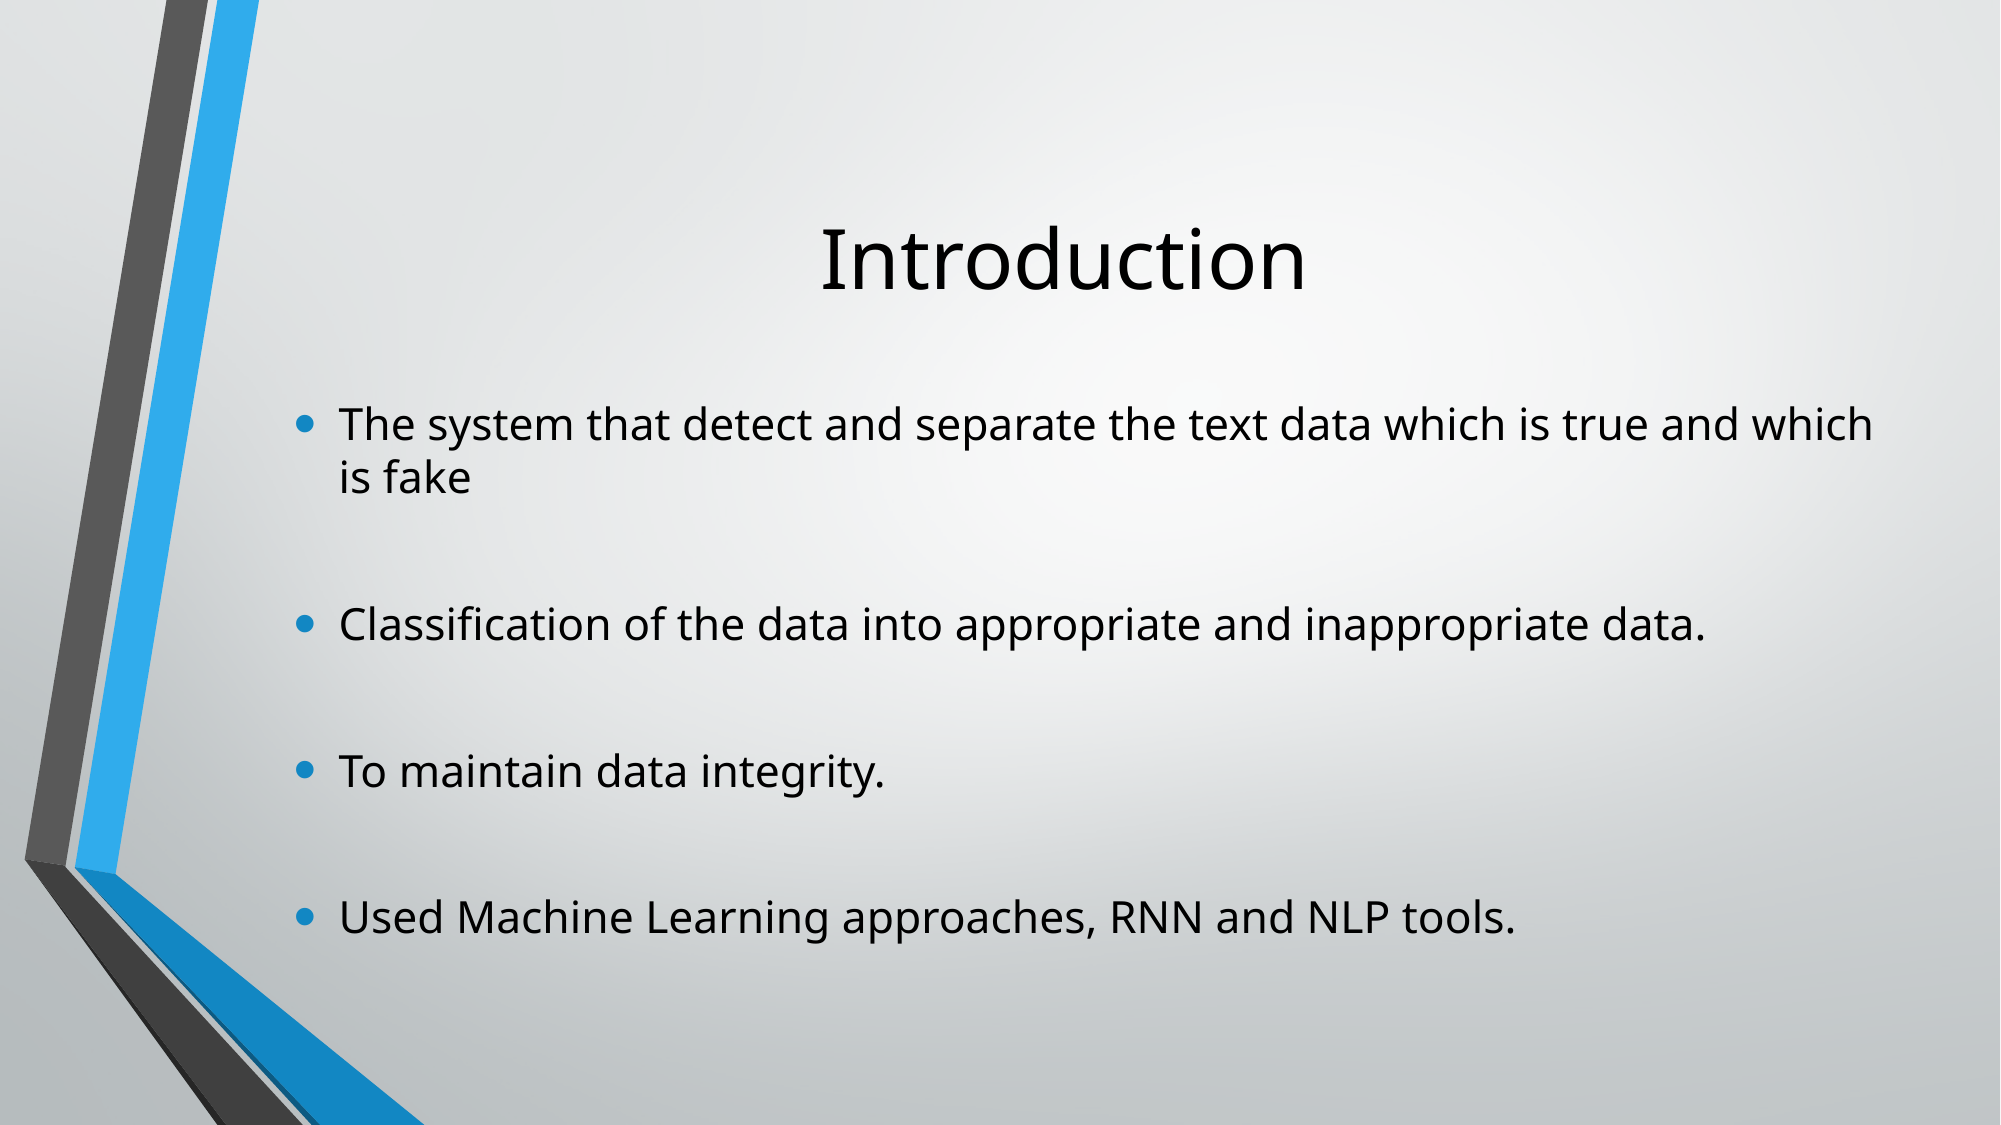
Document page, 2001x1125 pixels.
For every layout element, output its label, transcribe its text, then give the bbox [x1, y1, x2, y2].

title Introduction​ [243, 112, 1887, 400]
list The system that detect and separate the text data which is true and which is fake Classification of the data into appropriate and inappropriate data. To maintain data integrity. Used Machine Learning approaches, RNN and NLP tools. [278, 388, 1923, 952]
